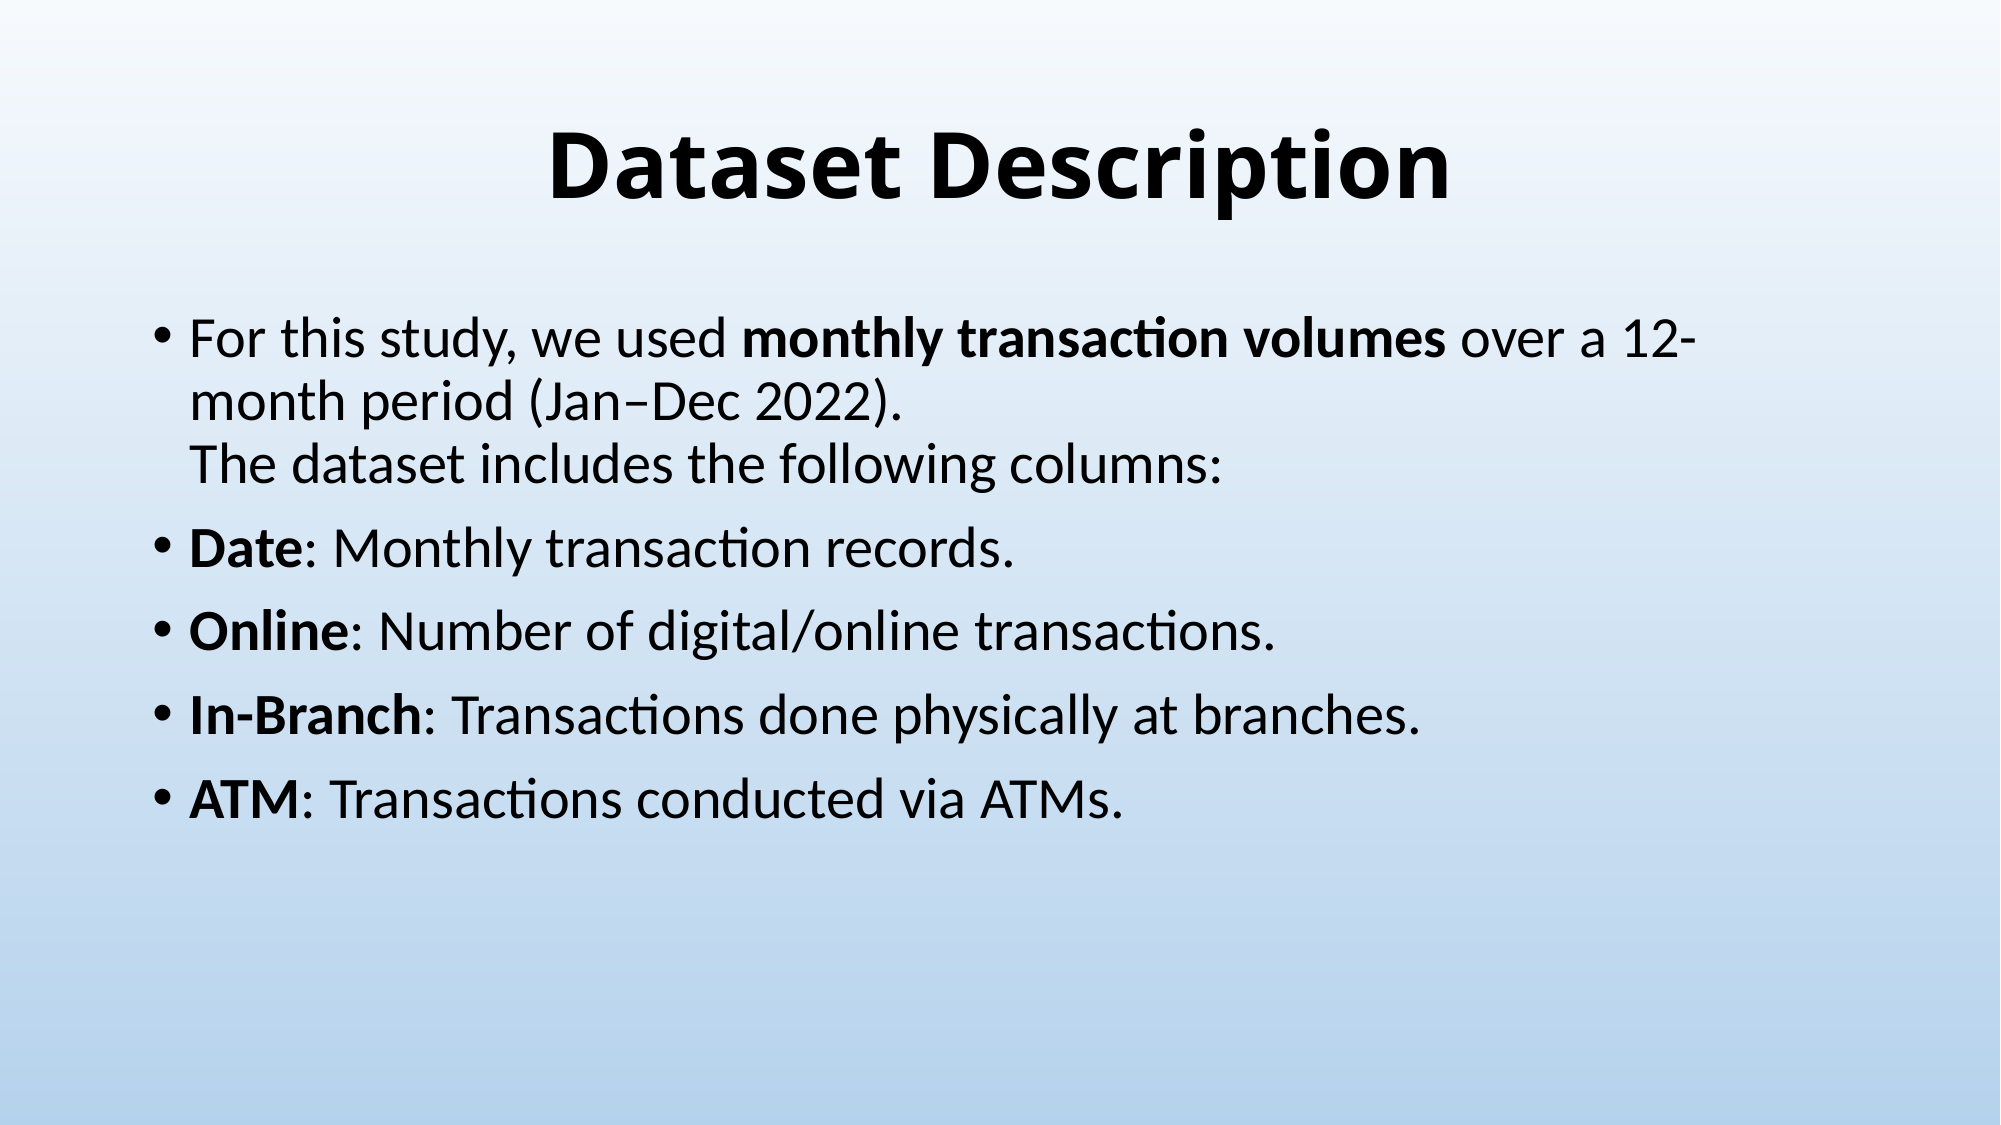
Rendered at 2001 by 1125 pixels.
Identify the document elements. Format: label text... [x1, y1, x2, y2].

title Dataset Description [137, 59, 1863, 278]
list For this study, we used monthly transaction volumes over a 12-month period (Jan–Dec 2022). The dataset includes the following columns: Date: Monthly transaction records. Online: Number of digital/online transactions. In-Branch: Transactions done physically at branches. ATM: Transactions conducted via ATMs. [137, 299, 1863, 1014]
